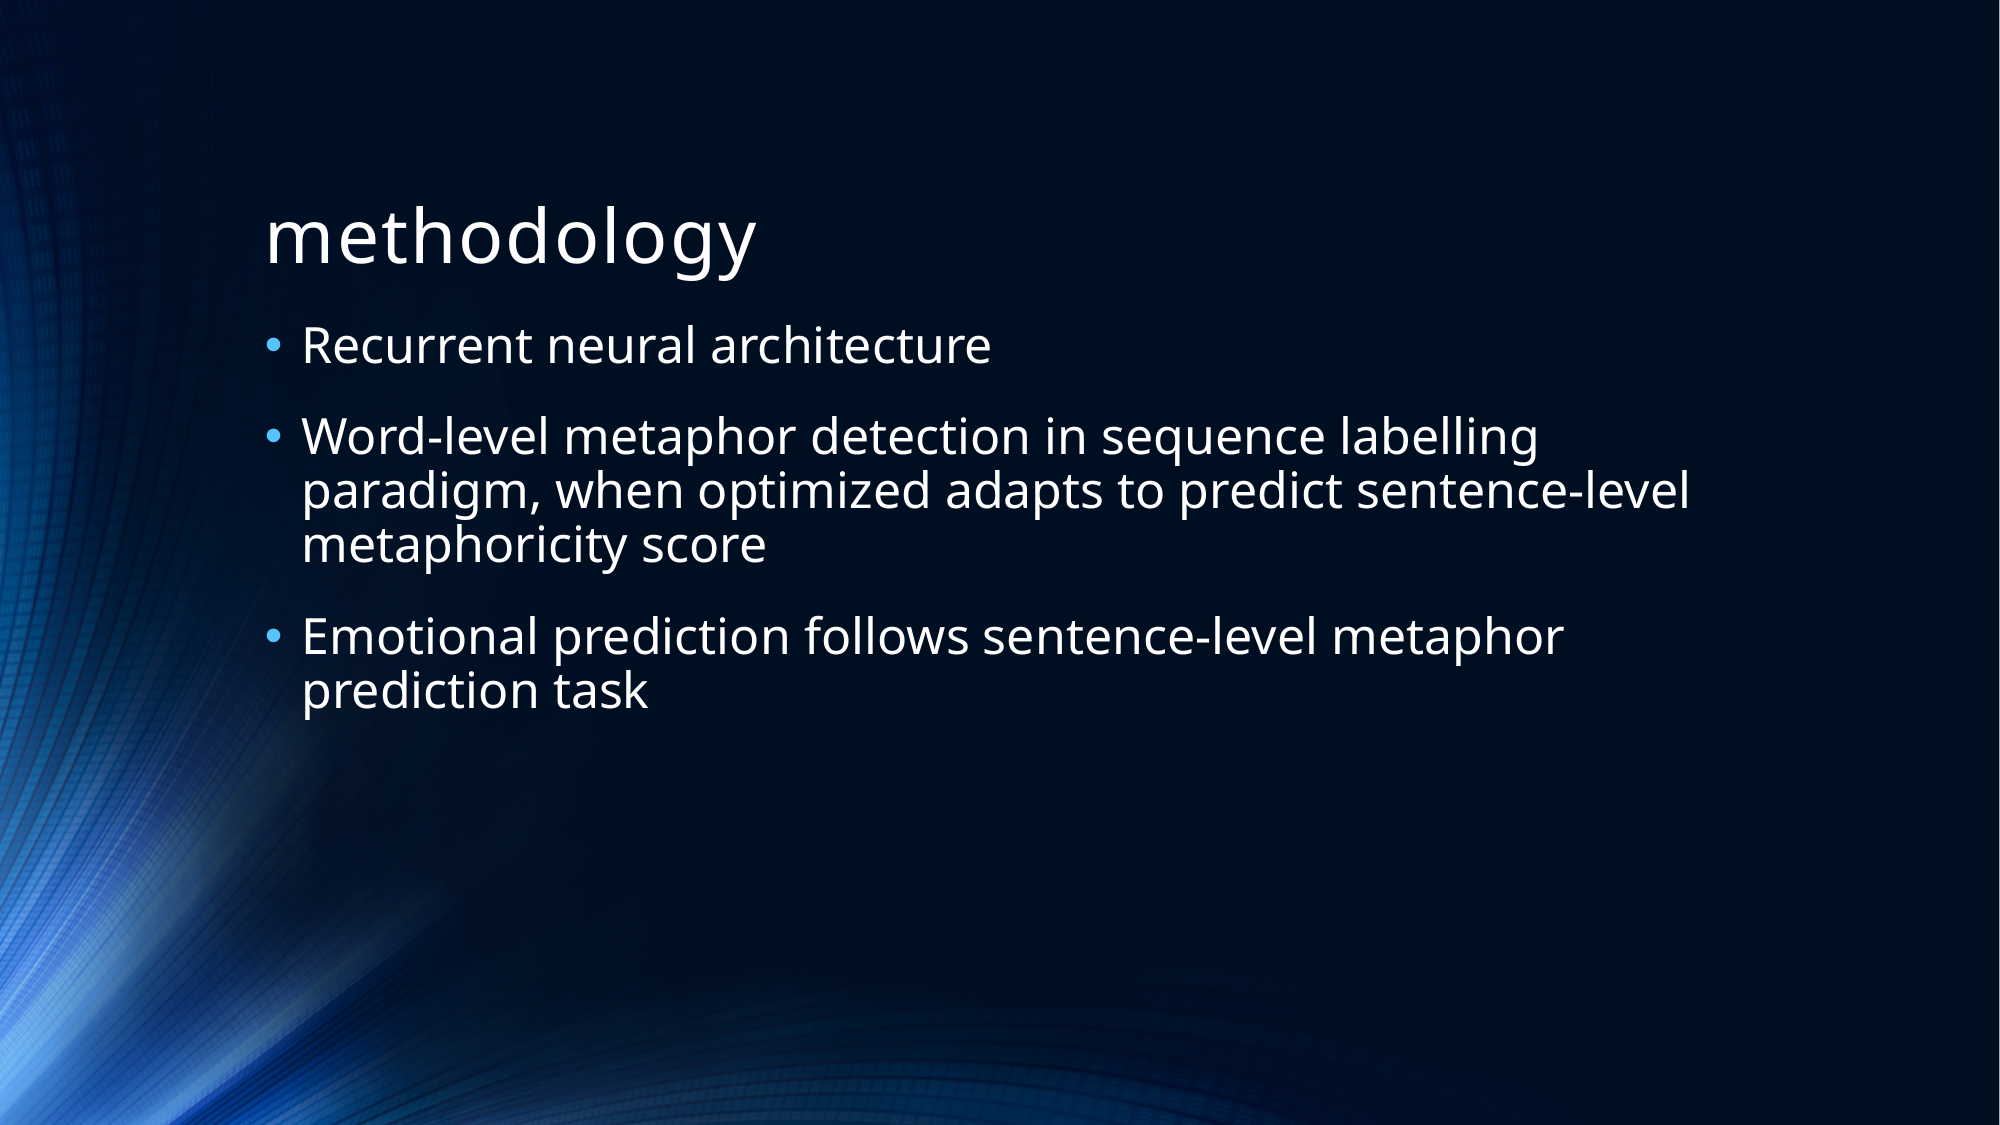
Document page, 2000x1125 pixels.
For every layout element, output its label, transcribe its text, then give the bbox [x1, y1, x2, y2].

list Recurrent neural architecture Word-level metaphor detection in sequence labelling paradigm, when optimized adapts to predict sentence-level metaphoricity score Emotional prediction follows sentence-level metaphor prediction task [249, 312, 1749, 988]
title methodology [249, 62, 1750, 288]
picture [0, 0, 2000, 1125]
